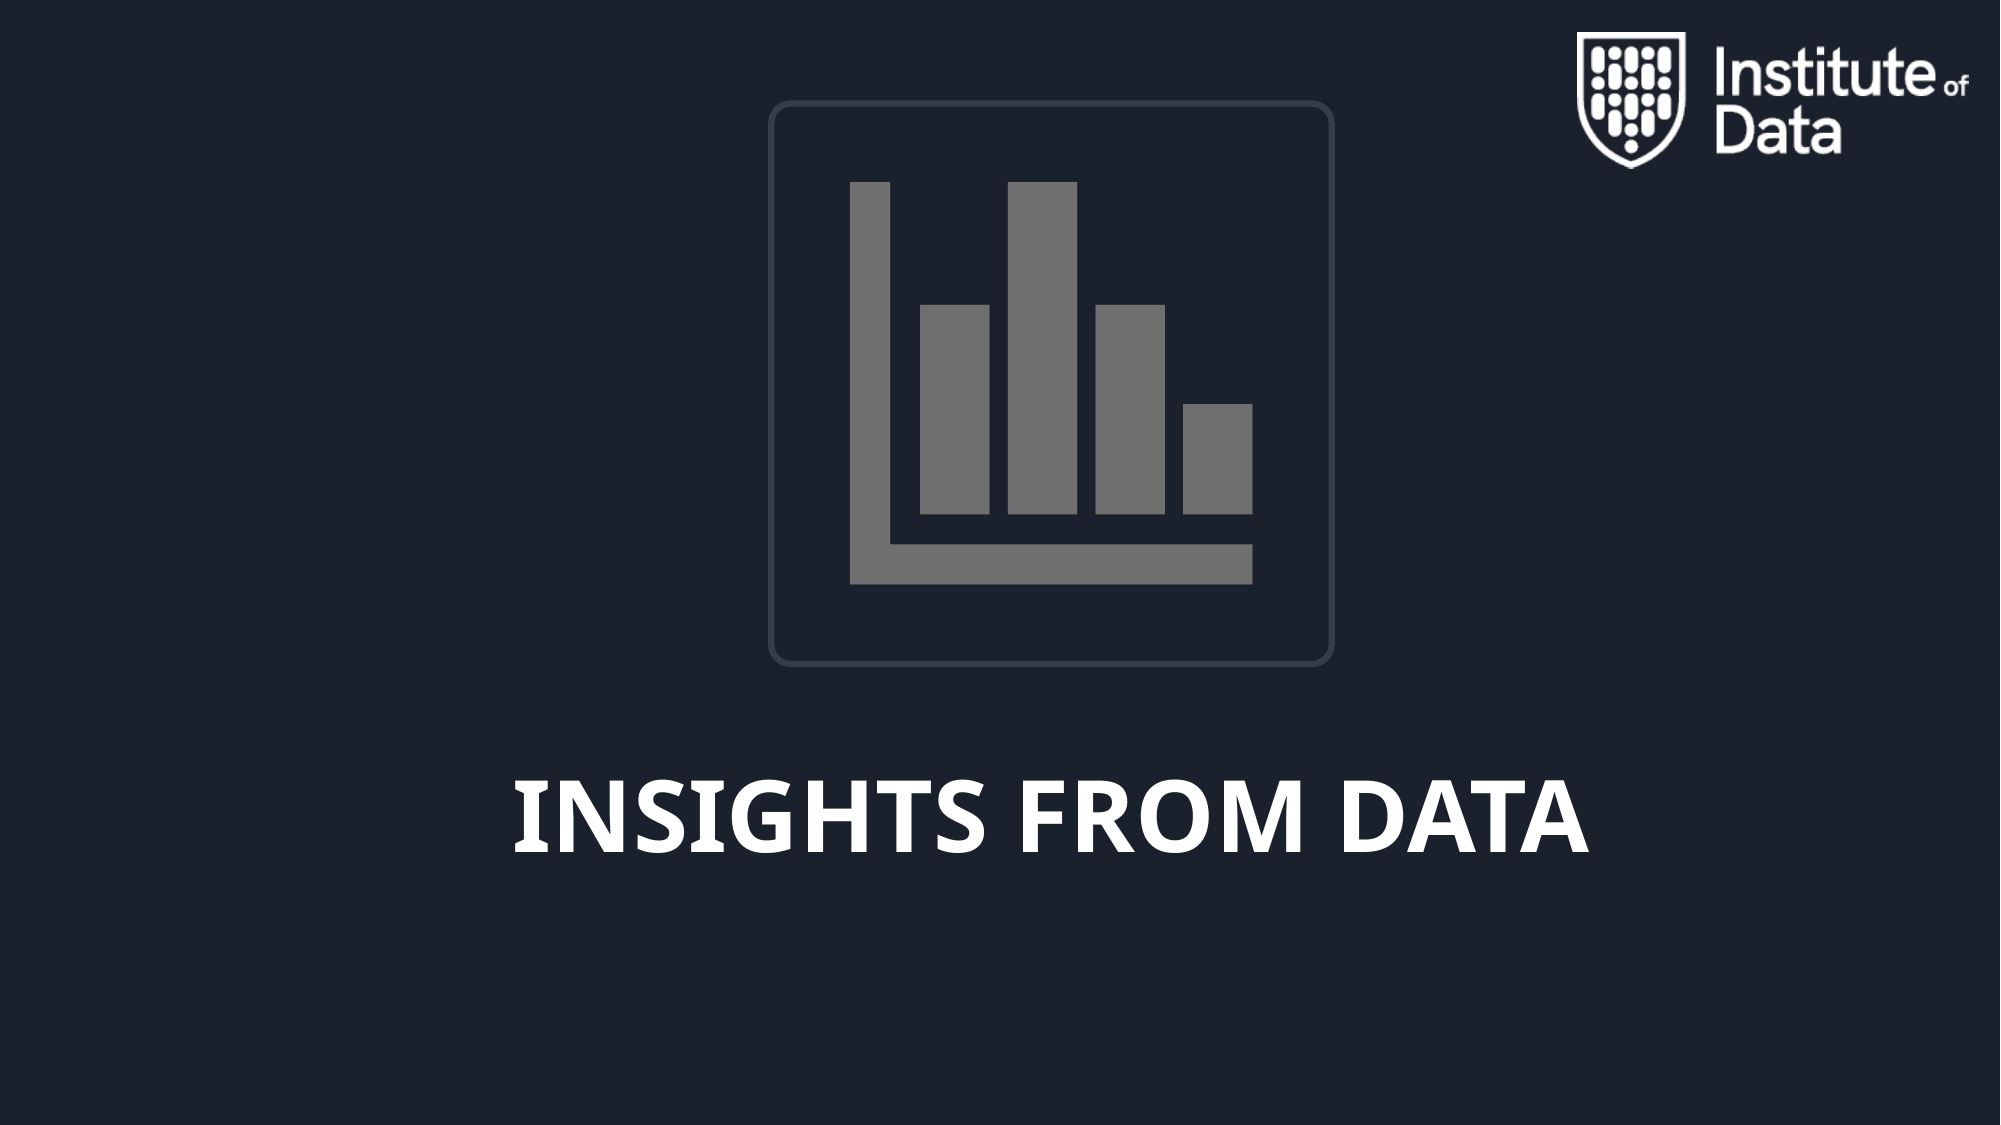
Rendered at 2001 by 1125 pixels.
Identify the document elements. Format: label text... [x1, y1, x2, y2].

title INSIGHTS FROM DATA [452, 355, 1650, 881]
picture [1577, 32, 1969, 170]
picture [770, 103, 1332, 665]
